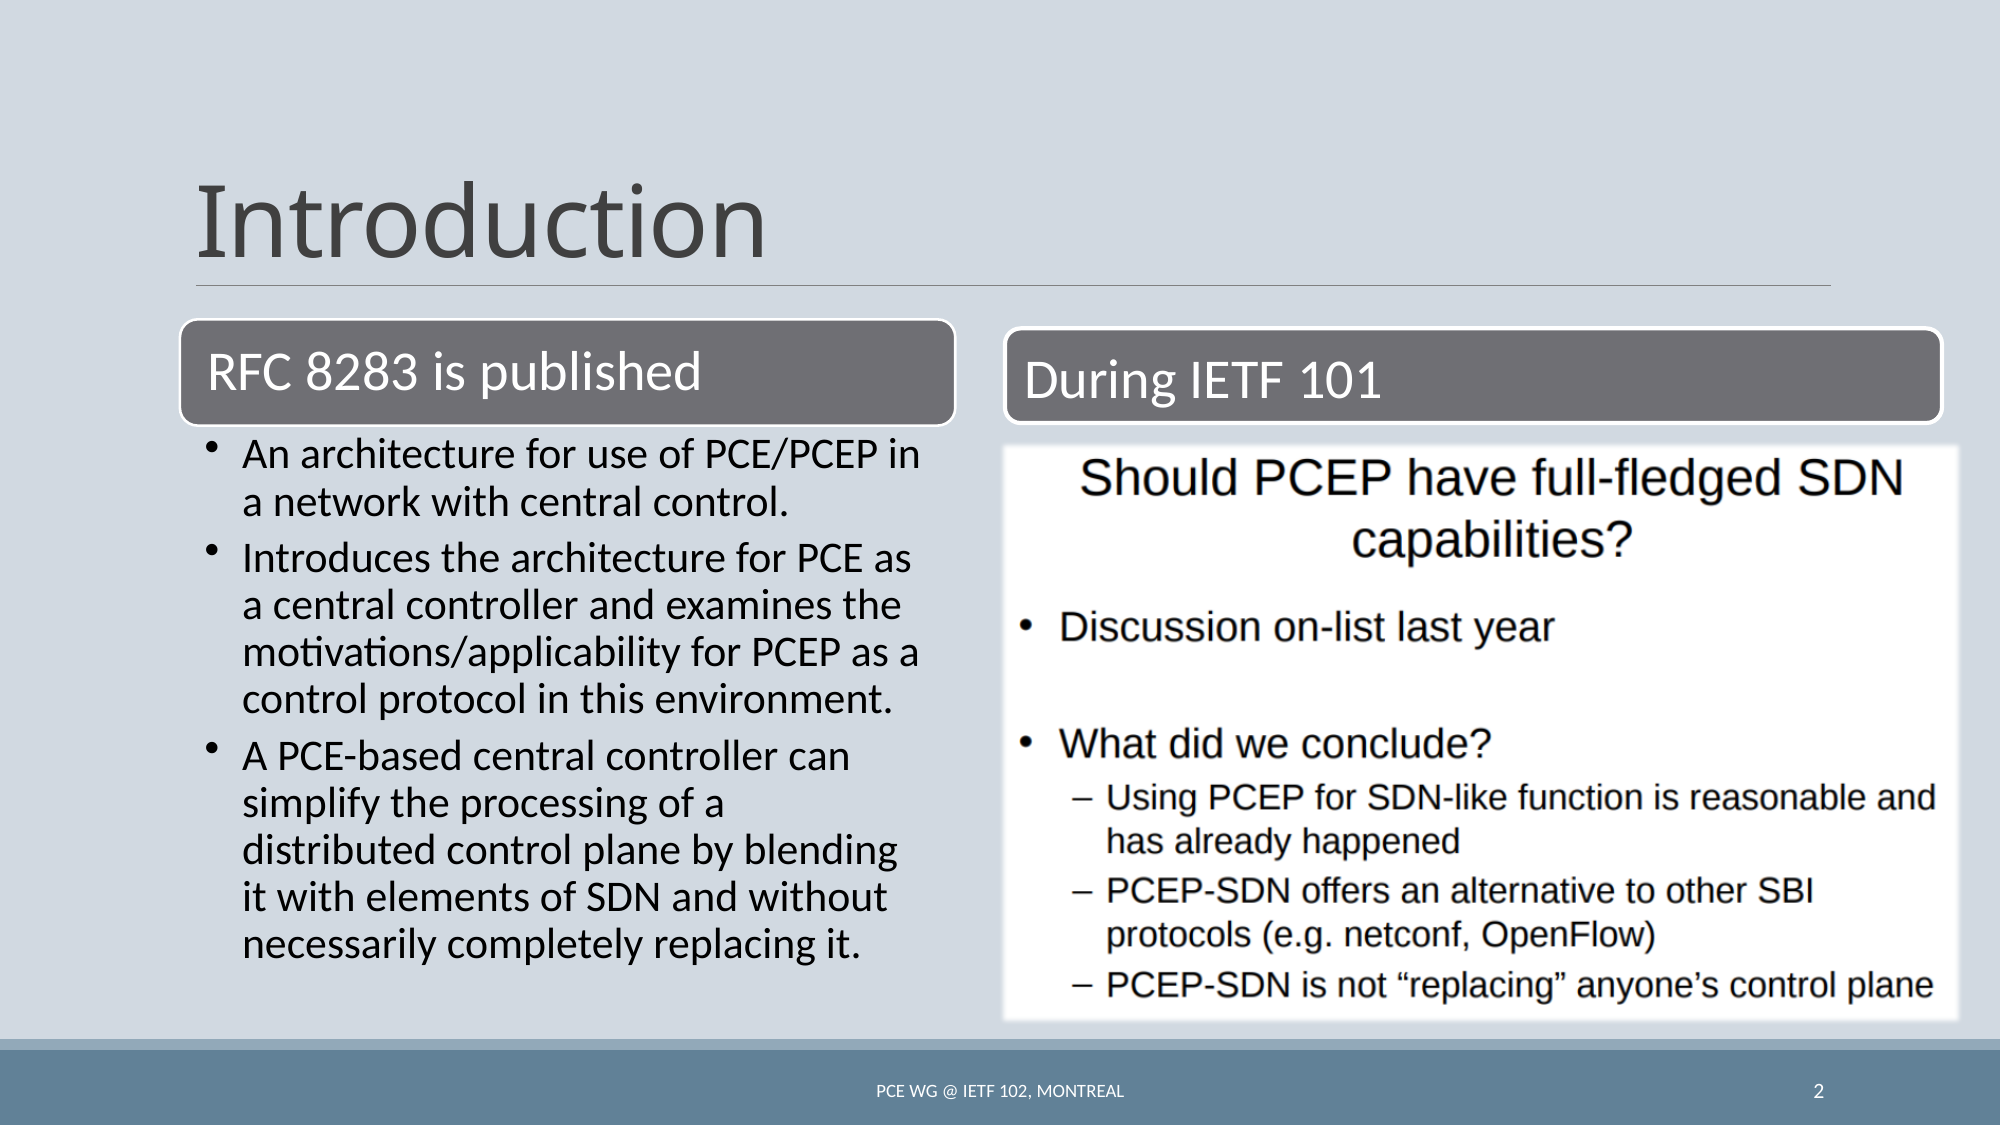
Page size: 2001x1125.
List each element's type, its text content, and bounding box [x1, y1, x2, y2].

picture [999, 441, 1963, 1025]
footer PCE WG @ IETF 102, Montreal [604, 1059, 1396, 1120]
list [179, 308, 956, 1005]
text_box During IETF 101 [1002, 326, 1945, 426]
title Introduction [180, 47, 1830, 285]
slide_number 2 [1624, 1059, 1840, 1120]
